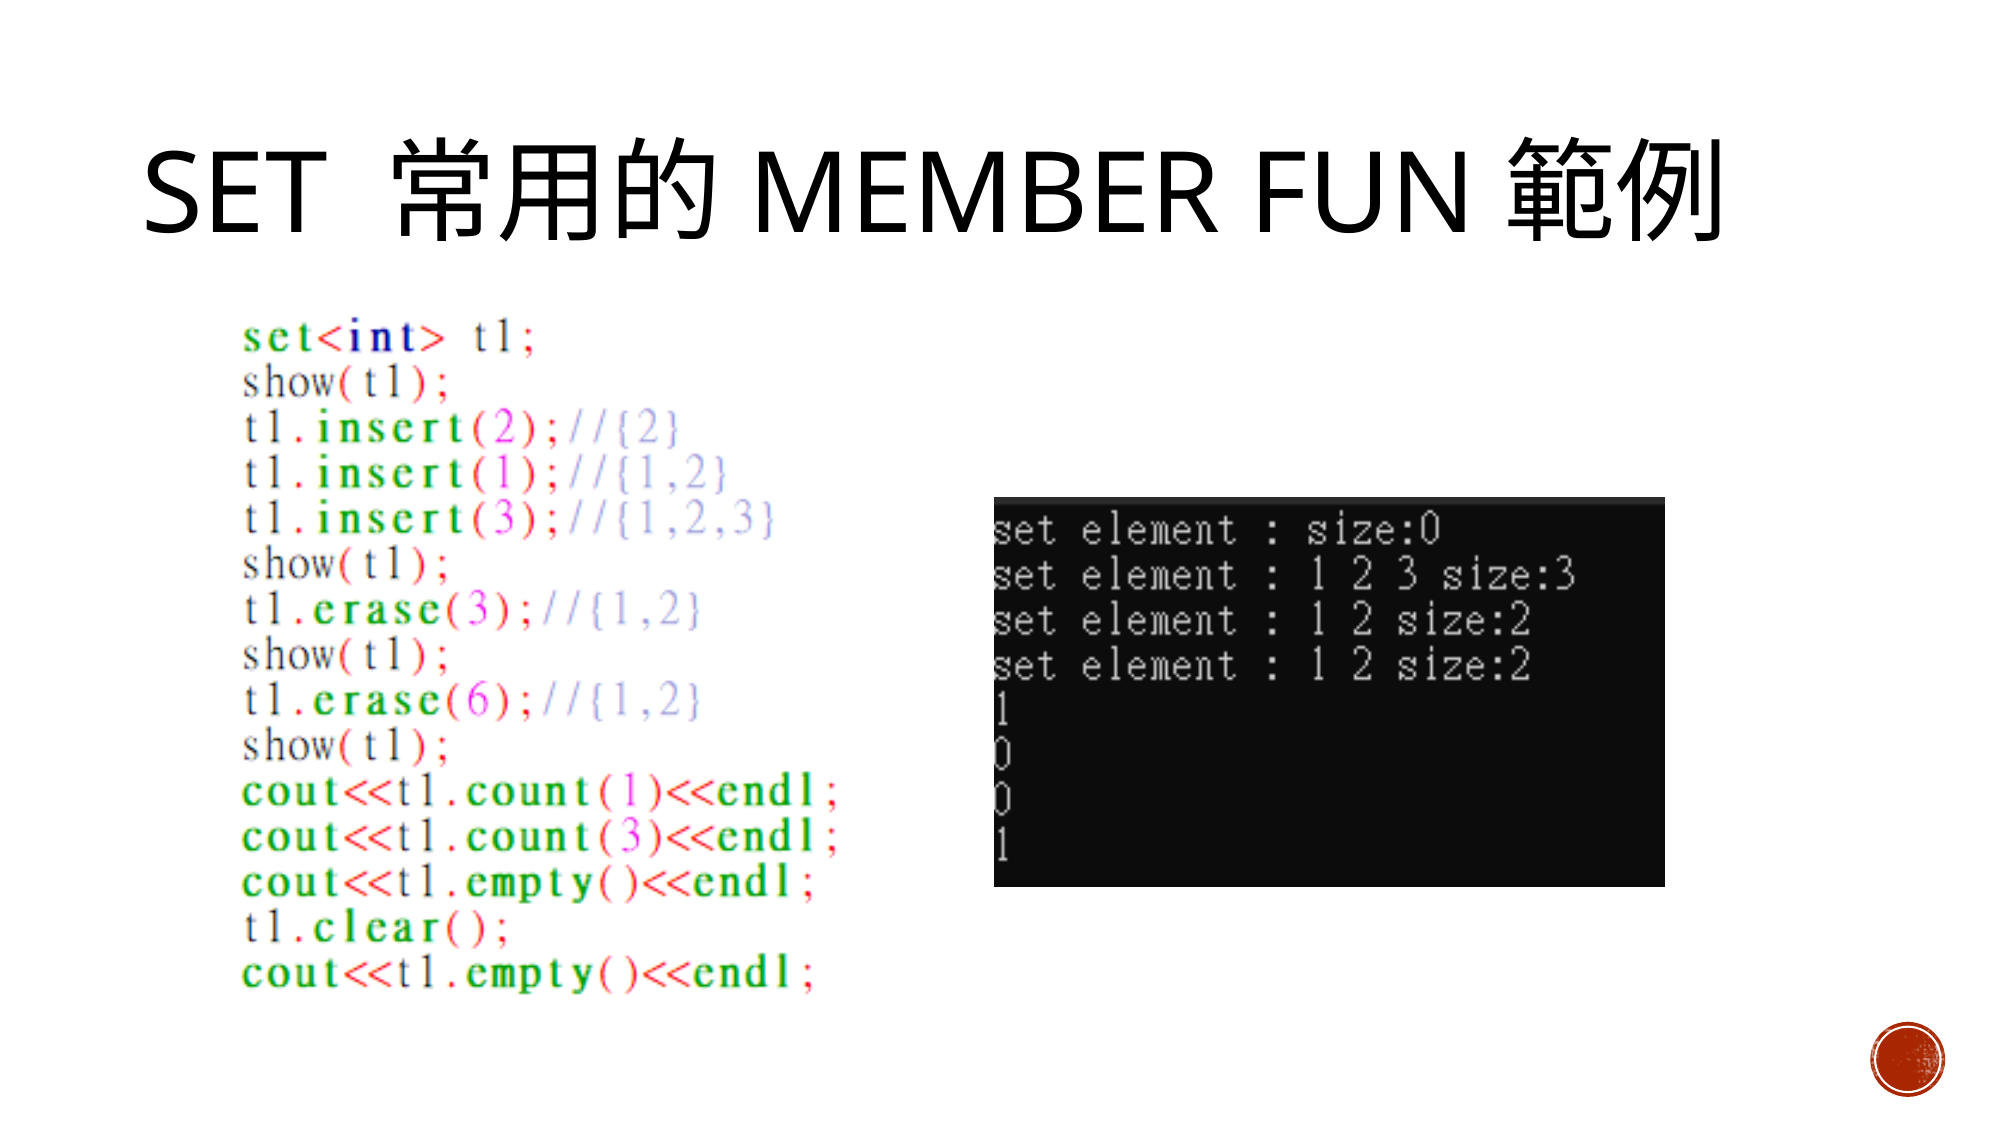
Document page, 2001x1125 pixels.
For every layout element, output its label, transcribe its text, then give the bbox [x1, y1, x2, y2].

picture [237, 310, 883, 1009]
title SET 常用的MEMBER FUN範例 [126, 64, 1931, 329]
picture [1870, 1021, 1946, 1097]
picture [994, 497, 1665, 887]
